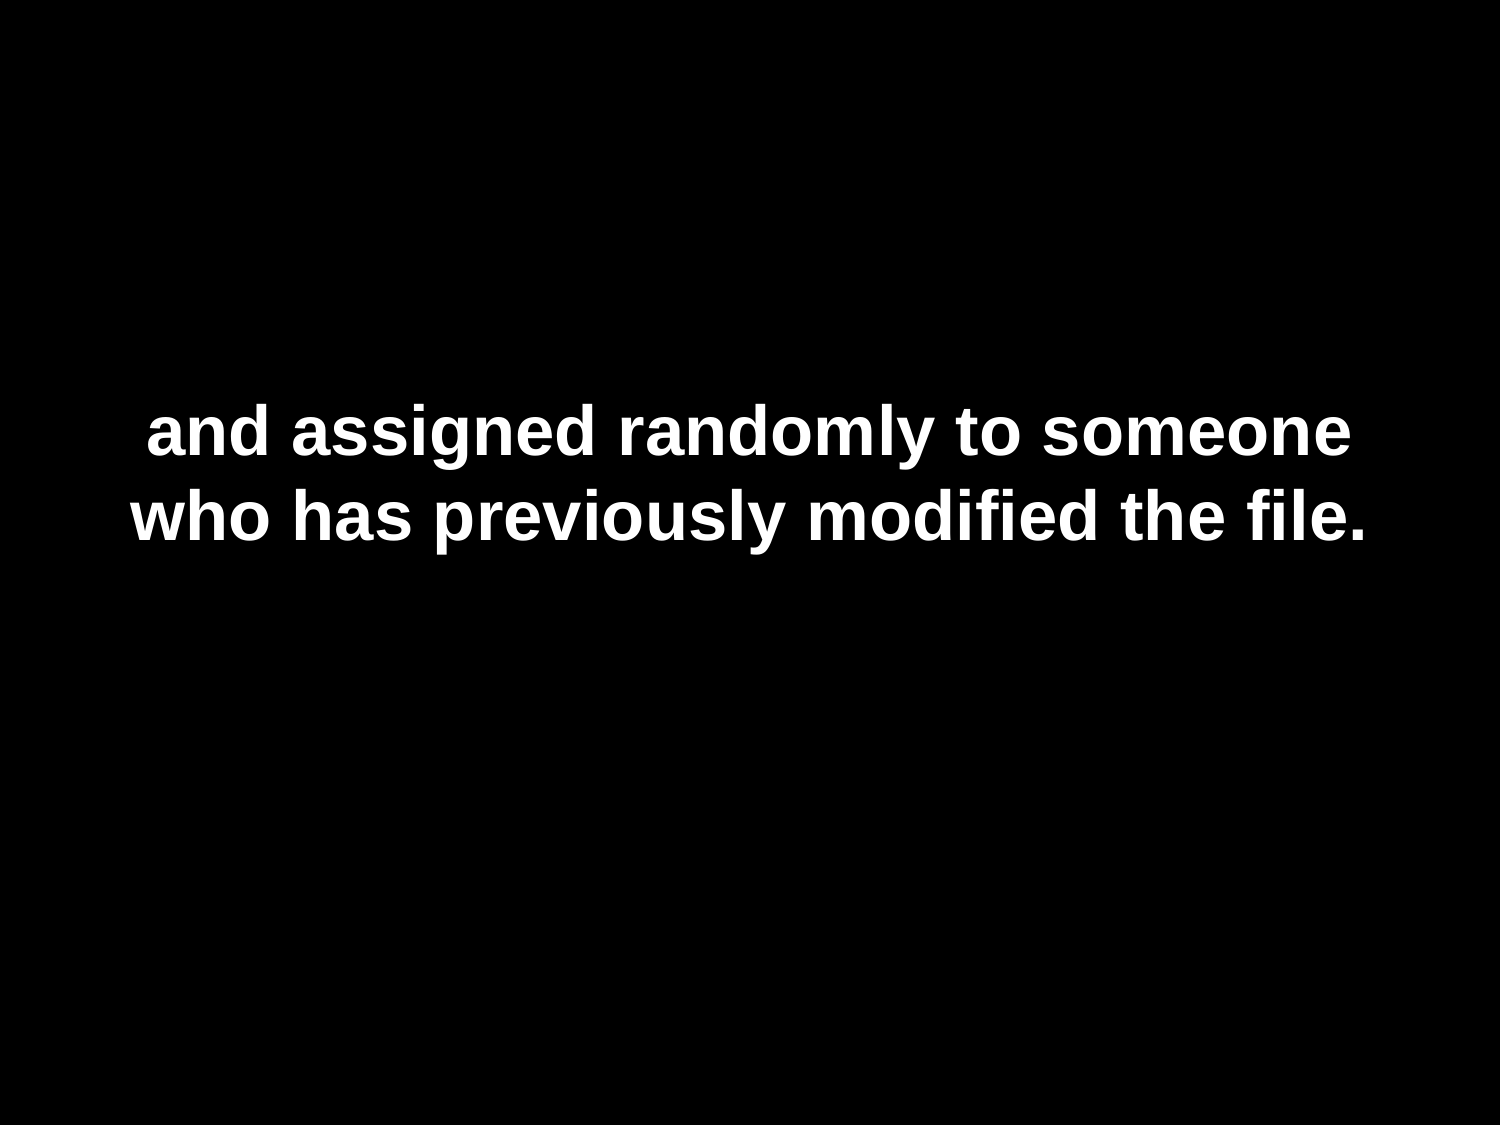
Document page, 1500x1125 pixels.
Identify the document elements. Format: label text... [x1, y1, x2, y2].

title and assigned randomly to someone who has previously modified the file. [112, 349, 1388, 591]
